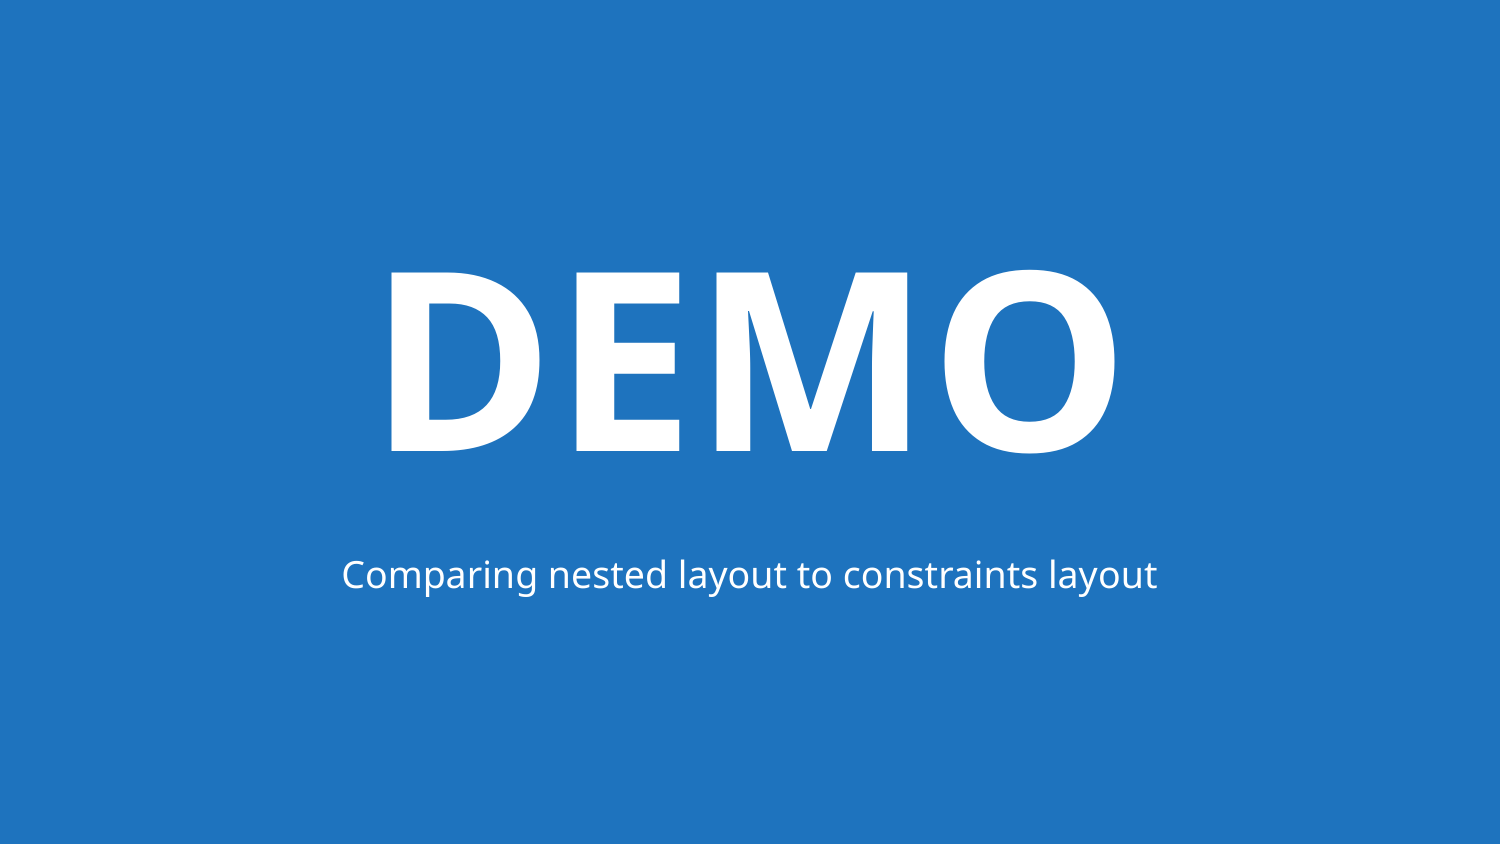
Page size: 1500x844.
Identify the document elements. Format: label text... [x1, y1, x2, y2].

title DEMO [51, 205, 1449, 517]
list Comparing nested layout to constraints layout [51, 529, 1449, 743]
